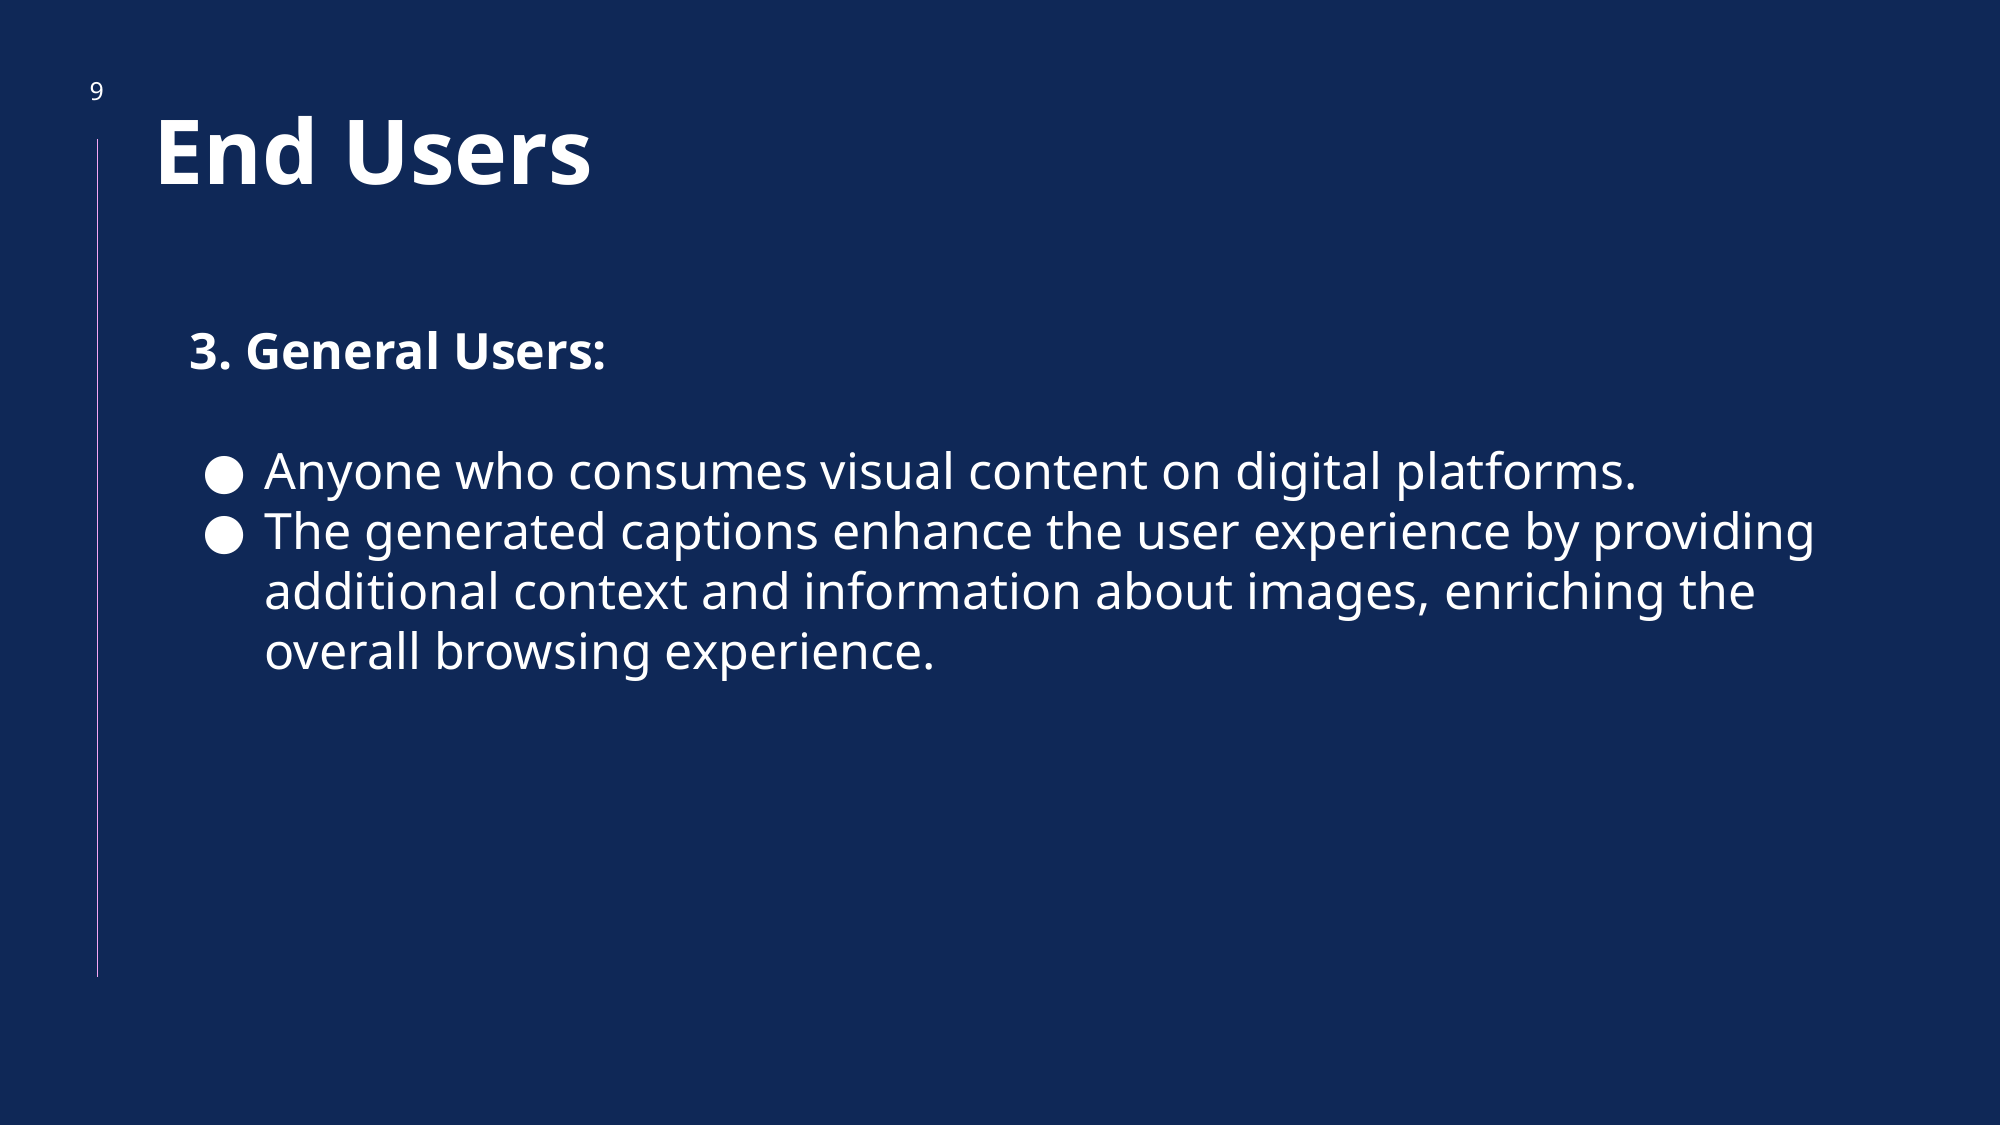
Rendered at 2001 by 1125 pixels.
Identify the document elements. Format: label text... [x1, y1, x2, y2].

text_box 3. General Users: Anyone who consumes visual content on digital platforms. The generated captions enhance the user experience by providing additional context and information about images, enriching the overall browsing experience. [174, 311, 1893, 687]
slide_number 9 [53, 67, 140, 119]
title End Users [138, 67, 1924, 243]
